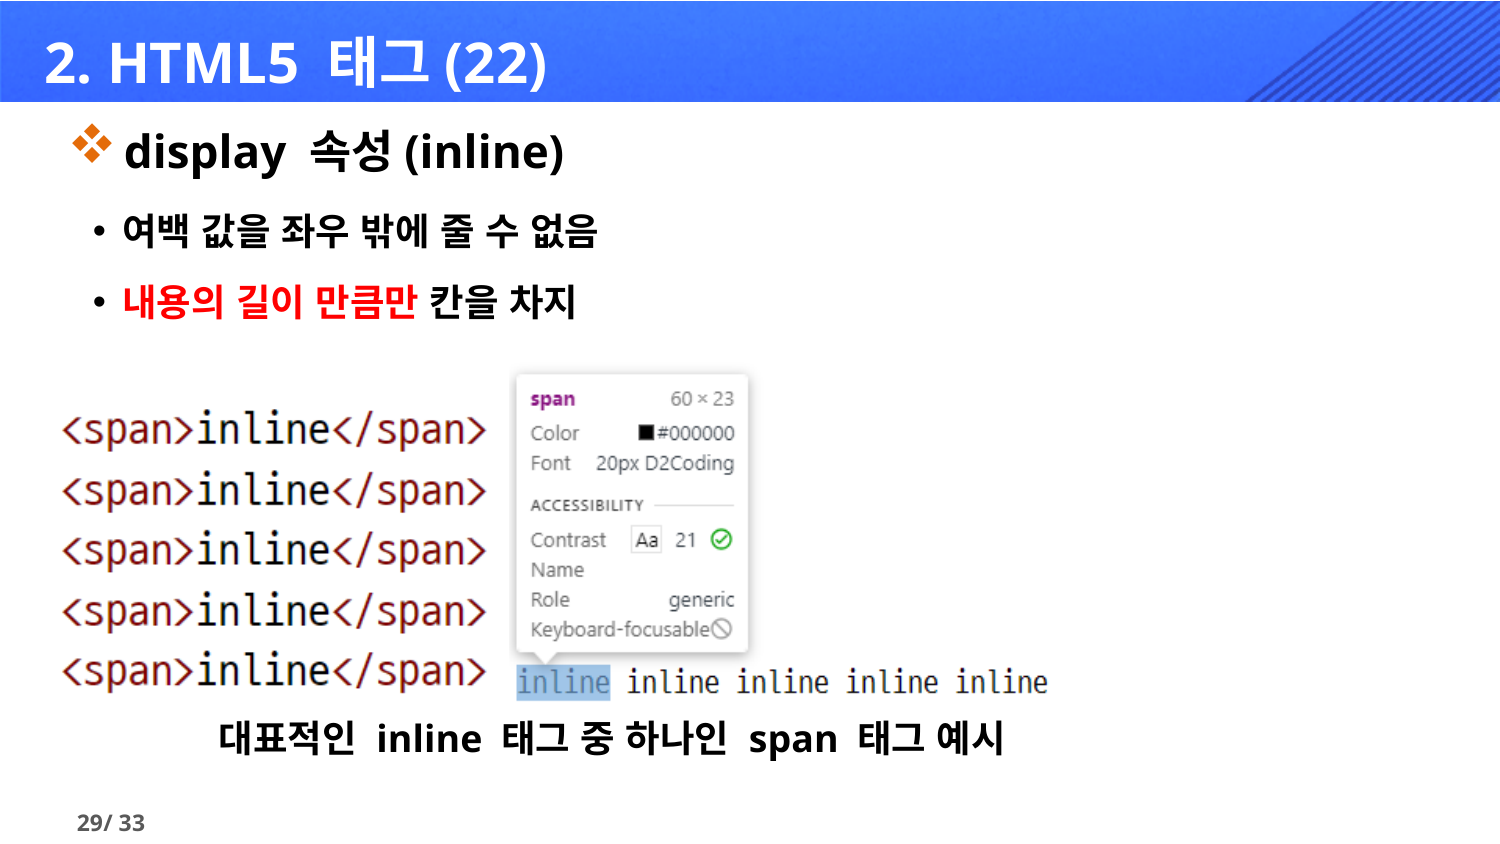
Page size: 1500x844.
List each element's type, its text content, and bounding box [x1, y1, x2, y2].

text_box display 속성(inline) [52, 115, 580, 186]
picture [43, 362, 1070, 709]
text_box 여백 값을 좌우 밖에 줄 수 없음 내용의 길이 만큼만 칸을 차지 [78, 187, 1058, 332]
picture [0, 1, 1500, 102]
title 2. HTML5 태그(22) [29, 20, 1368, 96]
text_box 대표적인 inline 태그 중 하나인 span 태그 예시 [167, 717, 1058, 768]
